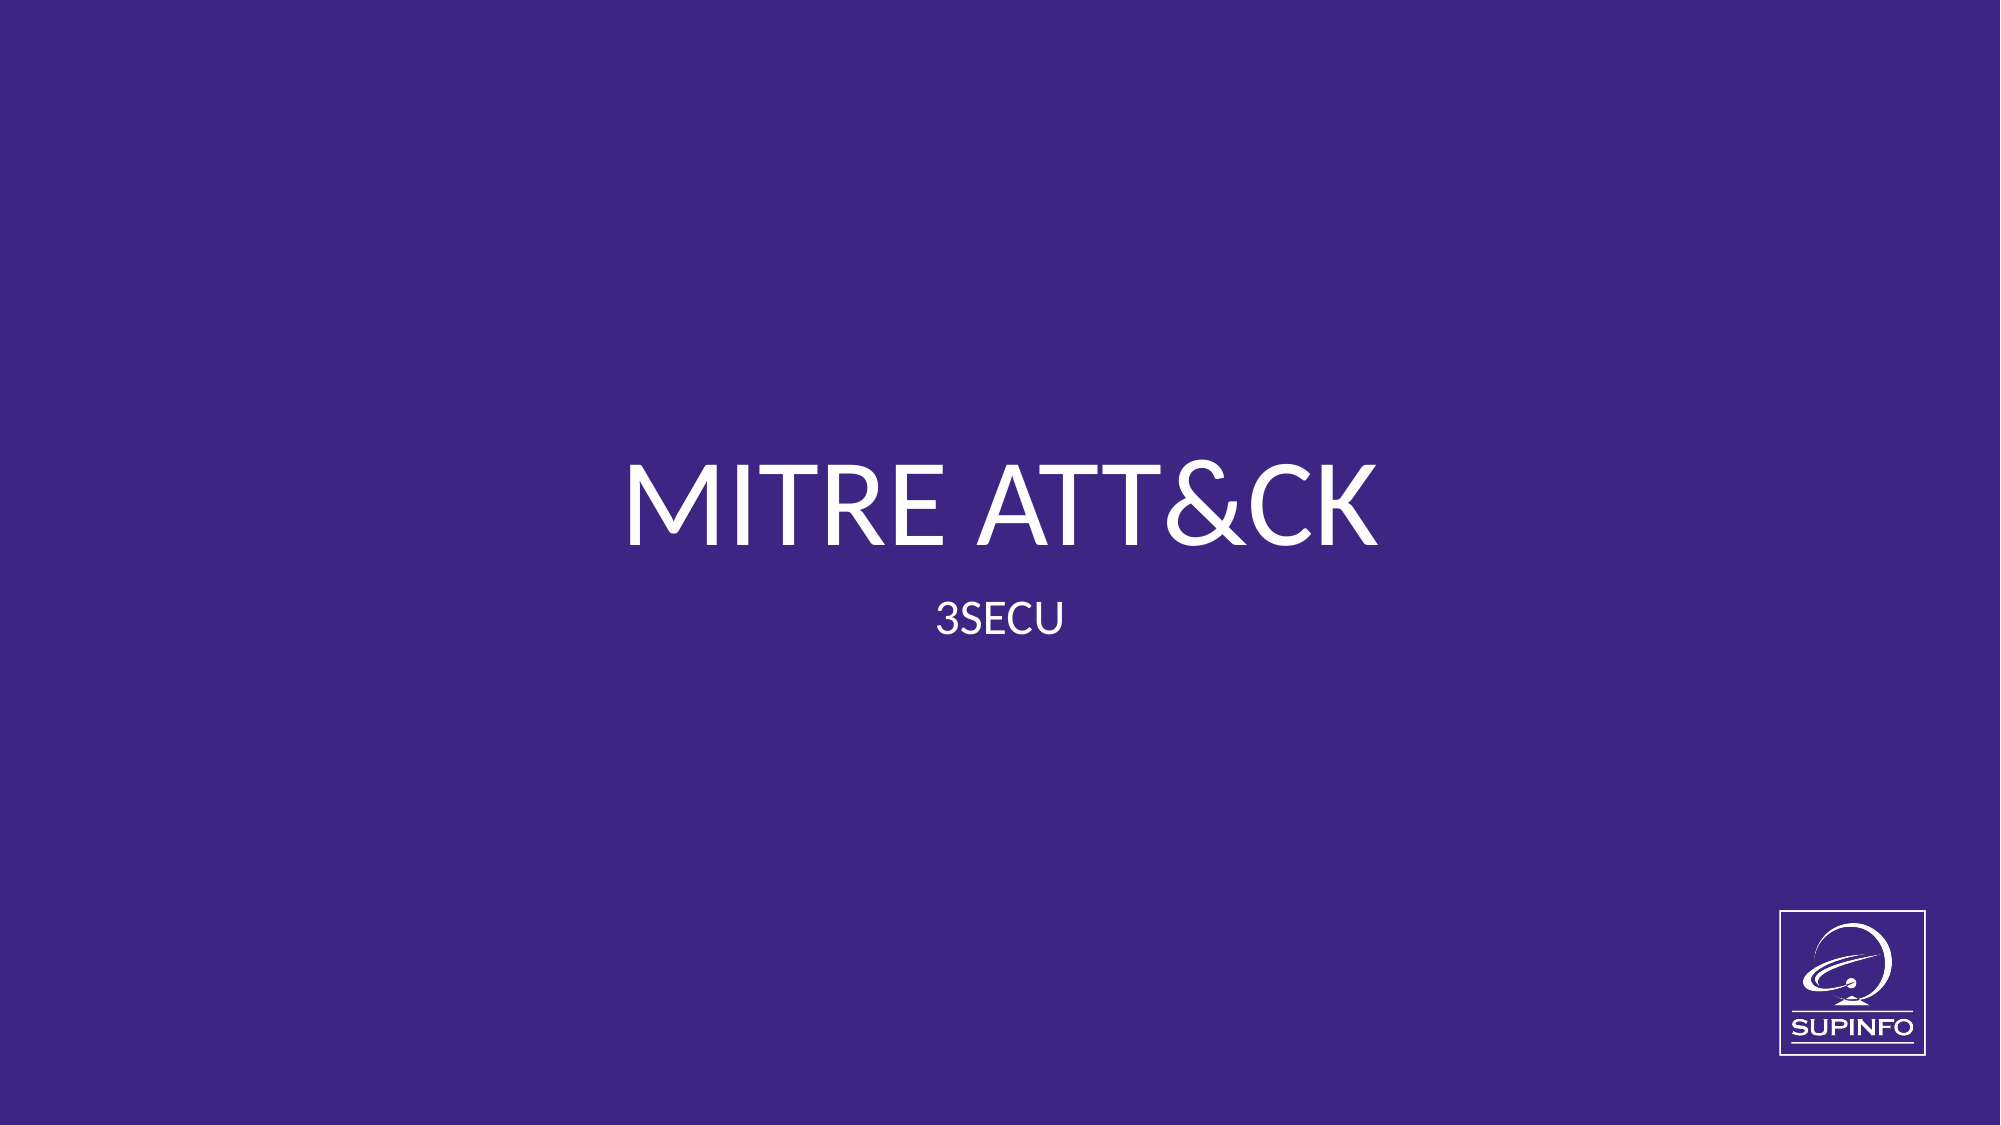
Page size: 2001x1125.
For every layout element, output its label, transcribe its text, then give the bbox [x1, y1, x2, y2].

subtitle 3SECU [249, 590, 1750, 863]
picture [1763, 894, 1942, 1072]
title MITRE ATT&CK [249, 184, 1750, 576]
